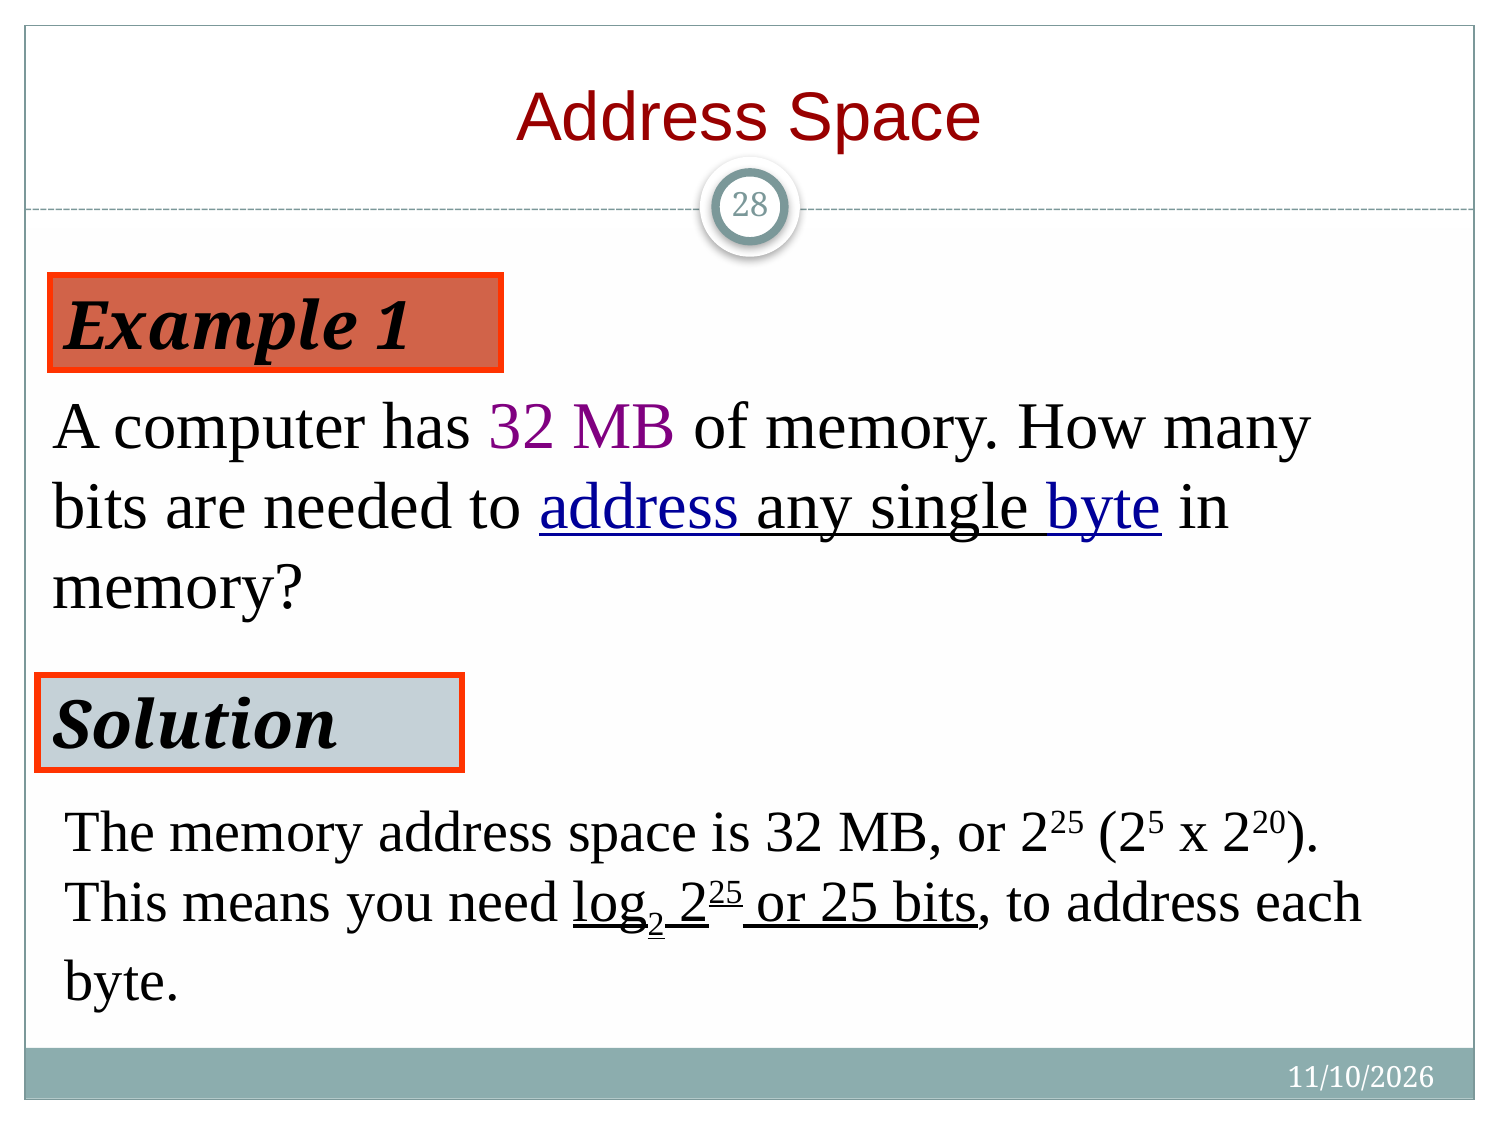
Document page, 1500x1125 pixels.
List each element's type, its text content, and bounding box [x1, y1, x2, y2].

text_box Address Space [49, 37, 1450, 162]
text_box Example 1 [50, 275, 502, 370]
text_box The memory address space is 32 MB, or 225 (25 x 220). This means you need log2 225 or 25 bits, to address each byte. [49, 785, 1438, 1020]
text_box A computer has 32 MB of memory. How many bits are needed to address any single byte in memory? [37, 375, 1425, 630]
text_box 2/18/2020 [950, 1050, 1450, 1111]
text_box 28 [712, 169, 788, 243]
text_box Solution [37, 675, 463, 770]
